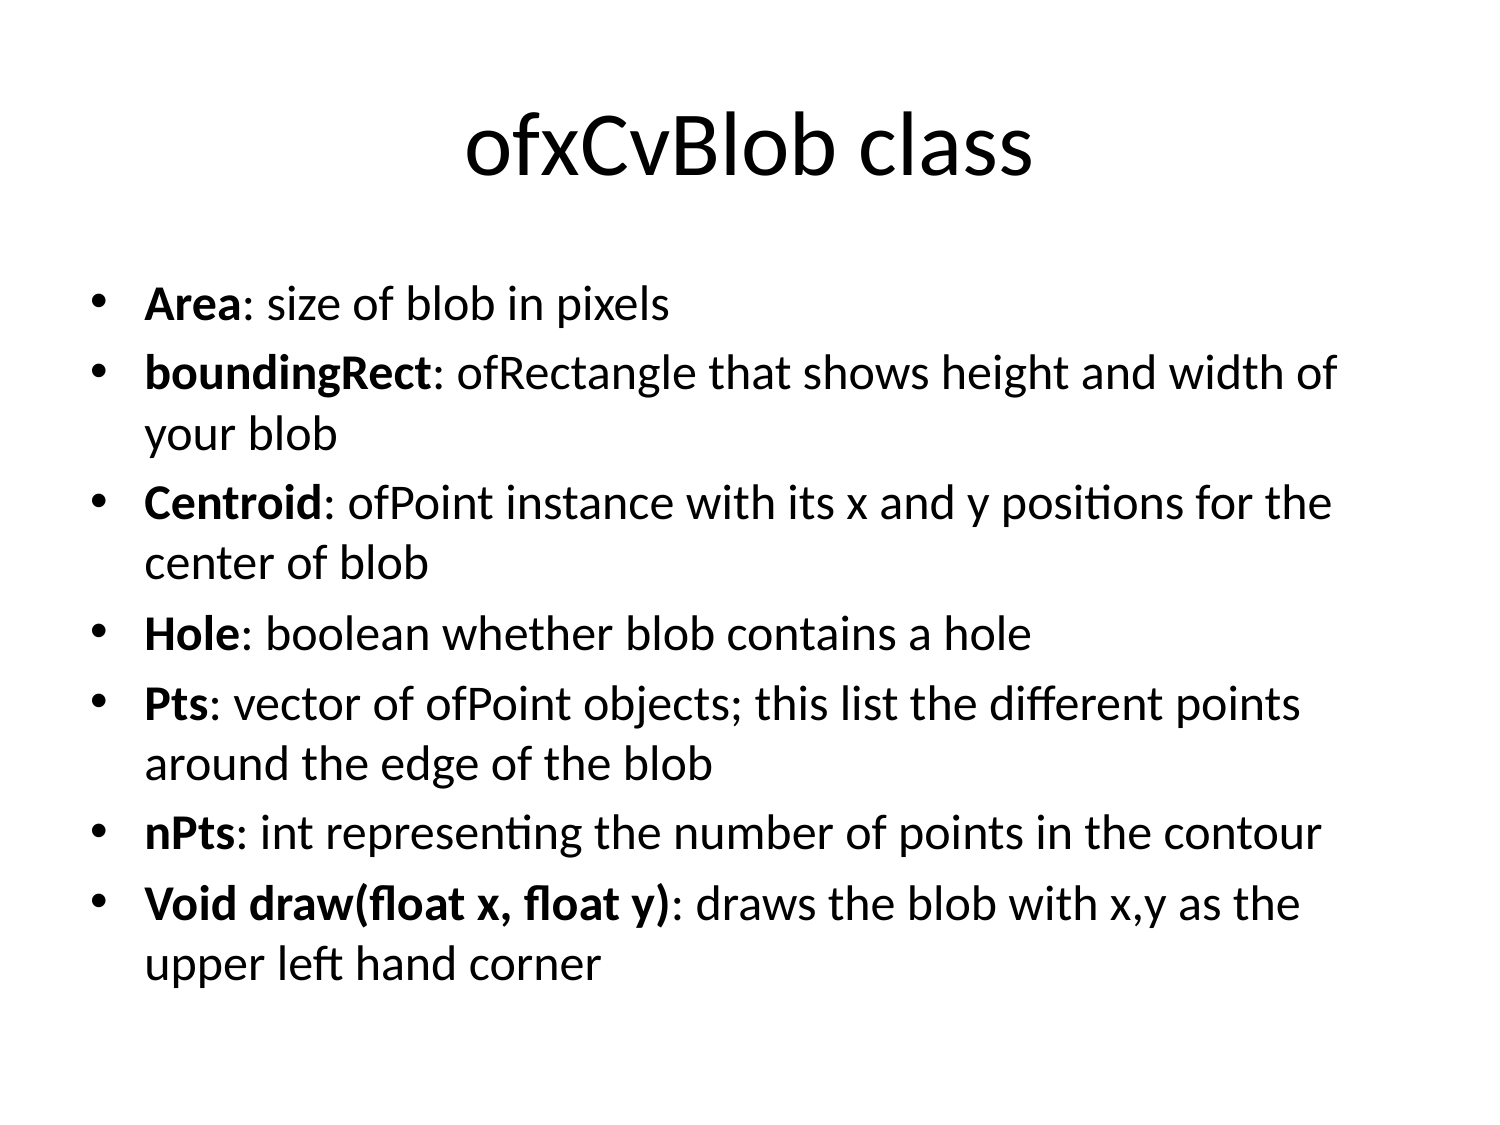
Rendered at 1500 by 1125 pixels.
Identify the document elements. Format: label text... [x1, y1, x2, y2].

list Area: size of blob in pixels boundingRect: ofRectangle that shows height and width of your blob Centroid: ofPoint instance with its x and y positions for the center of blob Hole: boolean whether blob contains a hole Pts: vector of ofPoint objects; this list the different points around the edge of the blob nPts: int representing the number of points in the contour Void draw(float x, float y): draws the blob with x,y as the upper left hand corner [75, 262, 1425, 1005]
title ofxCvBlob class [75, 45, 1425, 233]
